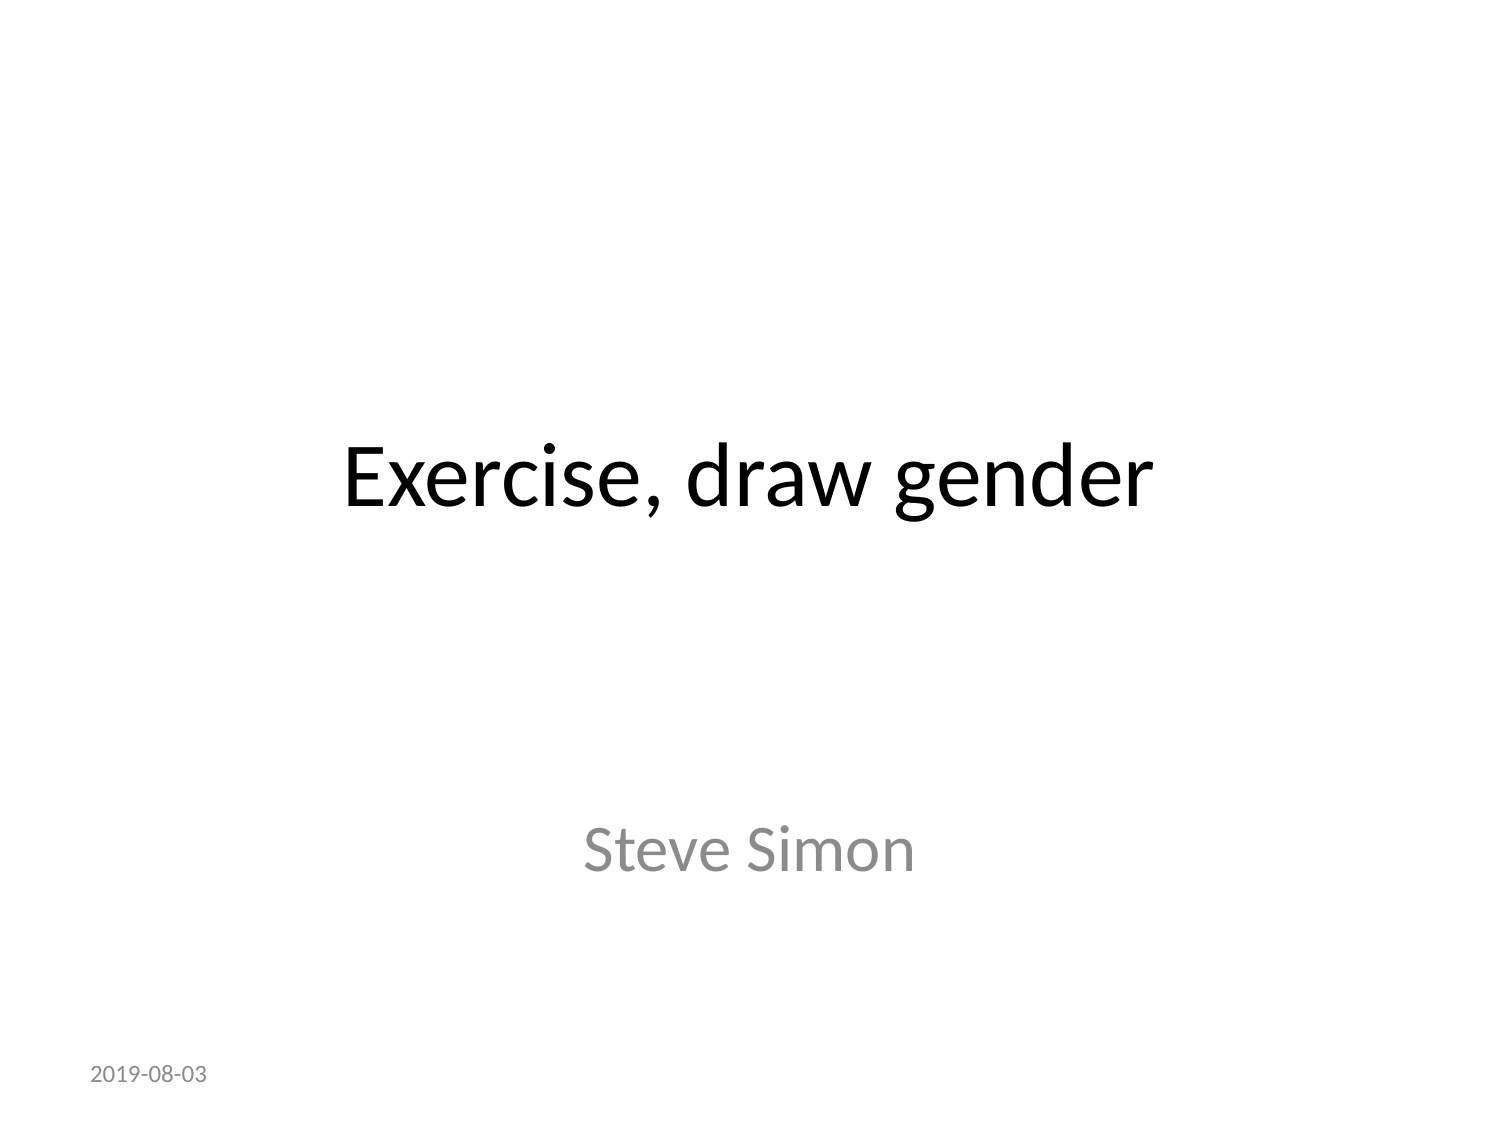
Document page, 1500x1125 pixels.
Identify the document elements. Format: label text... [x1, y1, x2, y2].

subtitle Steve Simon [225, 637, 1275, 925]
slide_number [75, 1042, 425, 1103]
title Exercise, draw gender [112, 349, 1388, 591]
